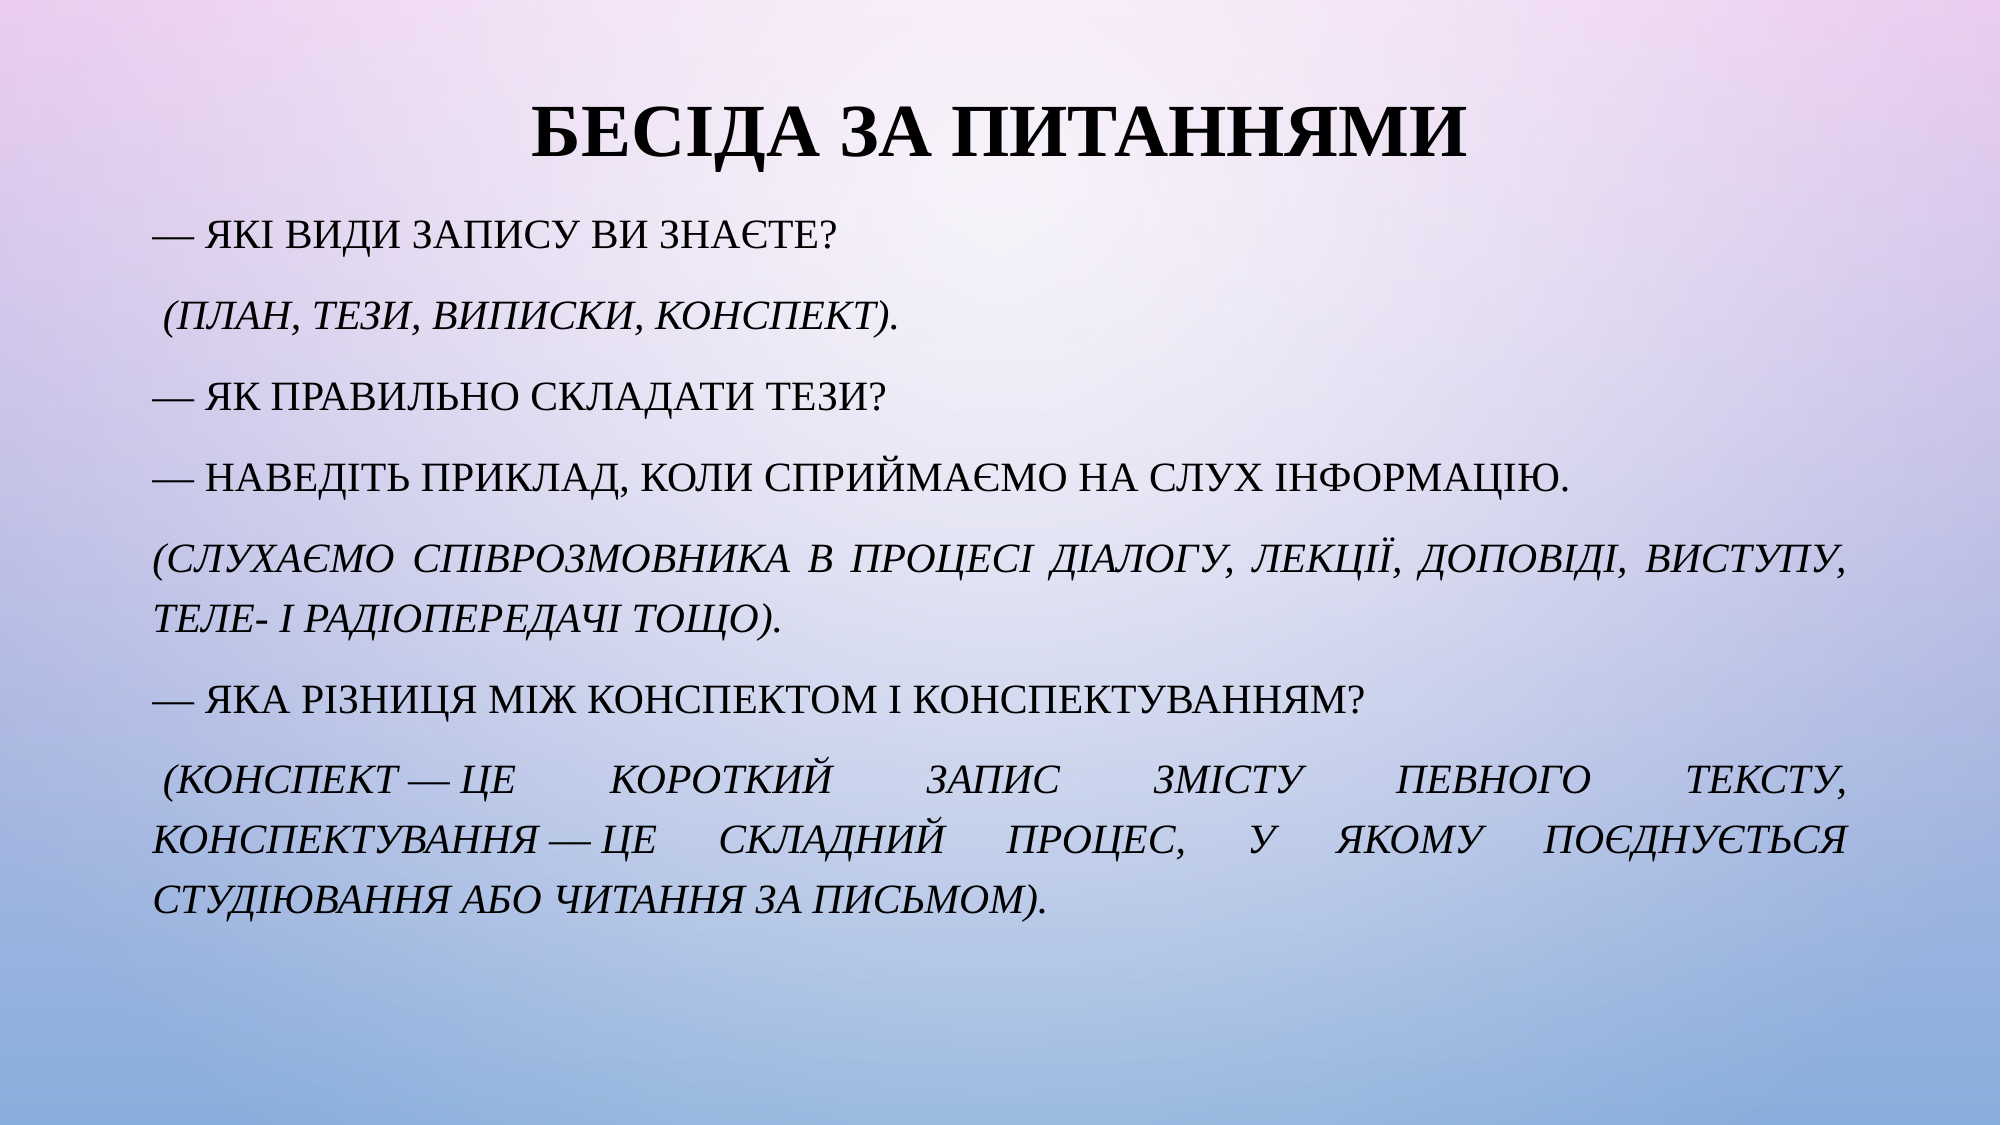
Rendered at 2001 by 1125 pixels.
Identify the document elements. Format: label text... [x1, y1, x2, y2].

list — Які види запису ви знаєте? (План, тези, виписки, конспект). — Як правильно складати тези? — Наведіть приклад, коли сприймаємо на слух інформацію. (Слухаємо співрозмовника в процесі діалогу, лекції, доповіді, виступу, теле- і радіопередачі тощо). — Яка різниця між конспектом і конспектуванням? (Конспект — це короткий запис змісту певного тексту, конспектування — це складний процес, у якому поєднується студіювання або читання за письмом). [137, 189, 1863, 1014]
title Бесіда за питаннями [137, 59, 1863, 189]
